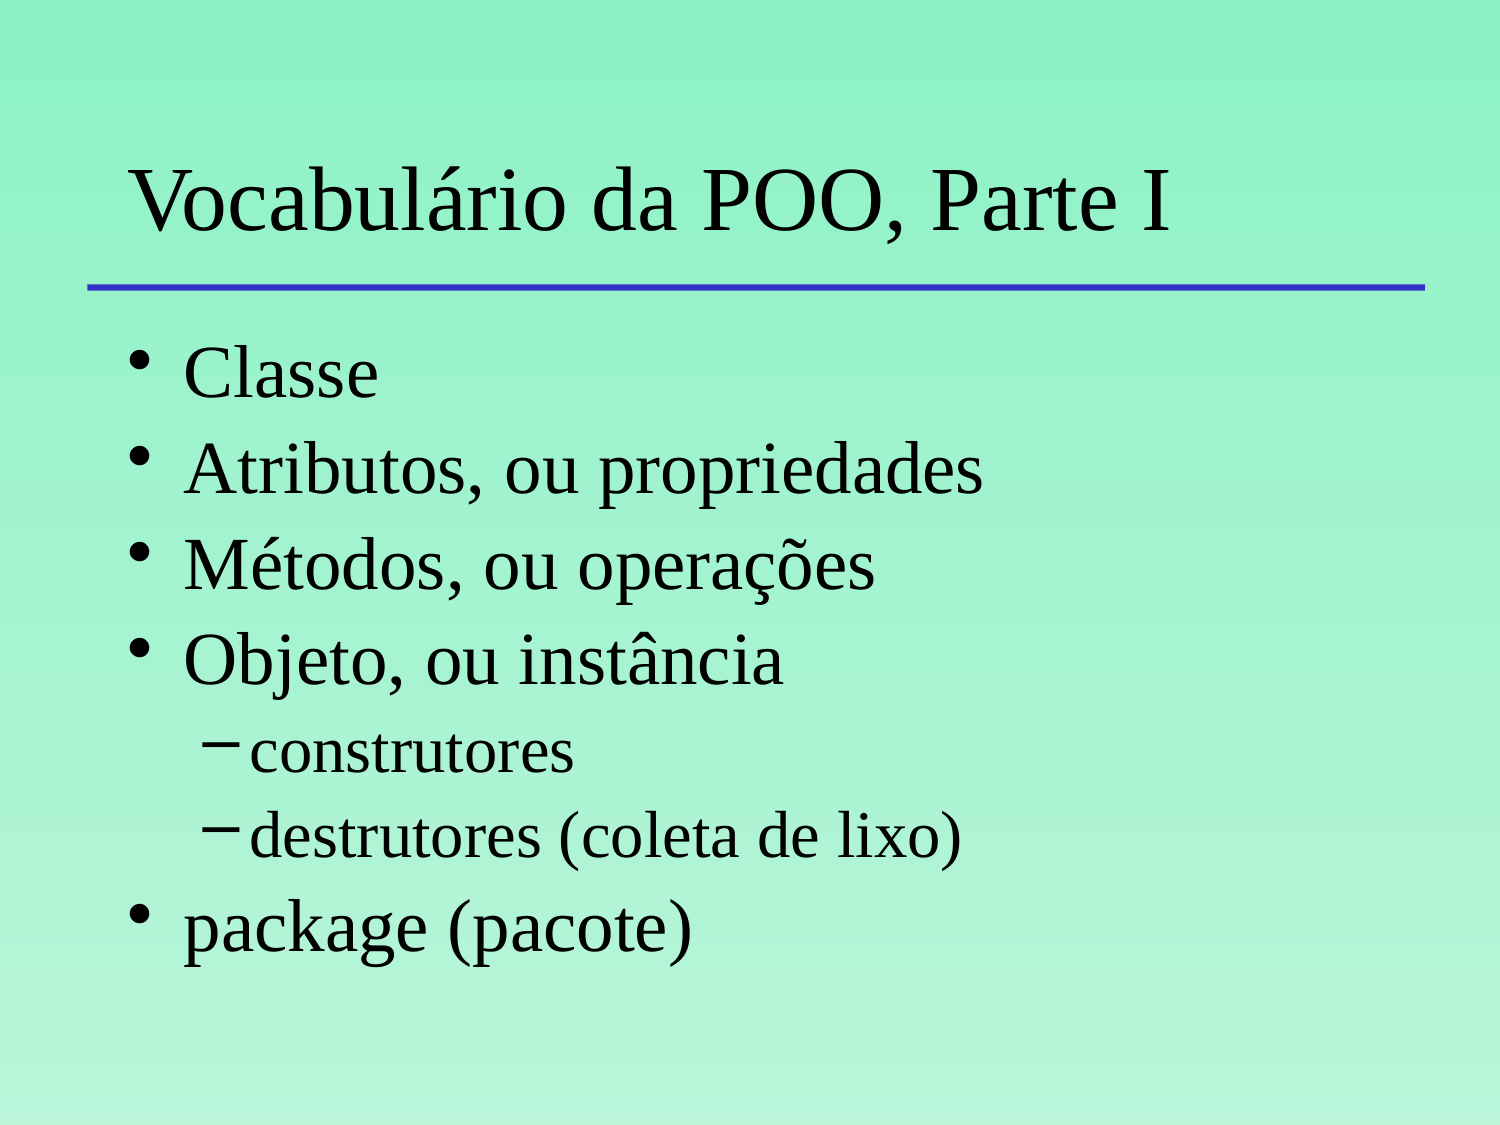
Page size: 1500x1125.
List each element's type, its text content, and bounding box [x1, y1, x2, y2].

title Vocabulário da POO, Parte I [112, 99, 1388, 287]
list Classe Atributos, ou propriedades Métodos, ou operações Objeto, ou instância construtores destrutores (coleta de lixo) package (pacote) [112, 324, 1388, 1000]
